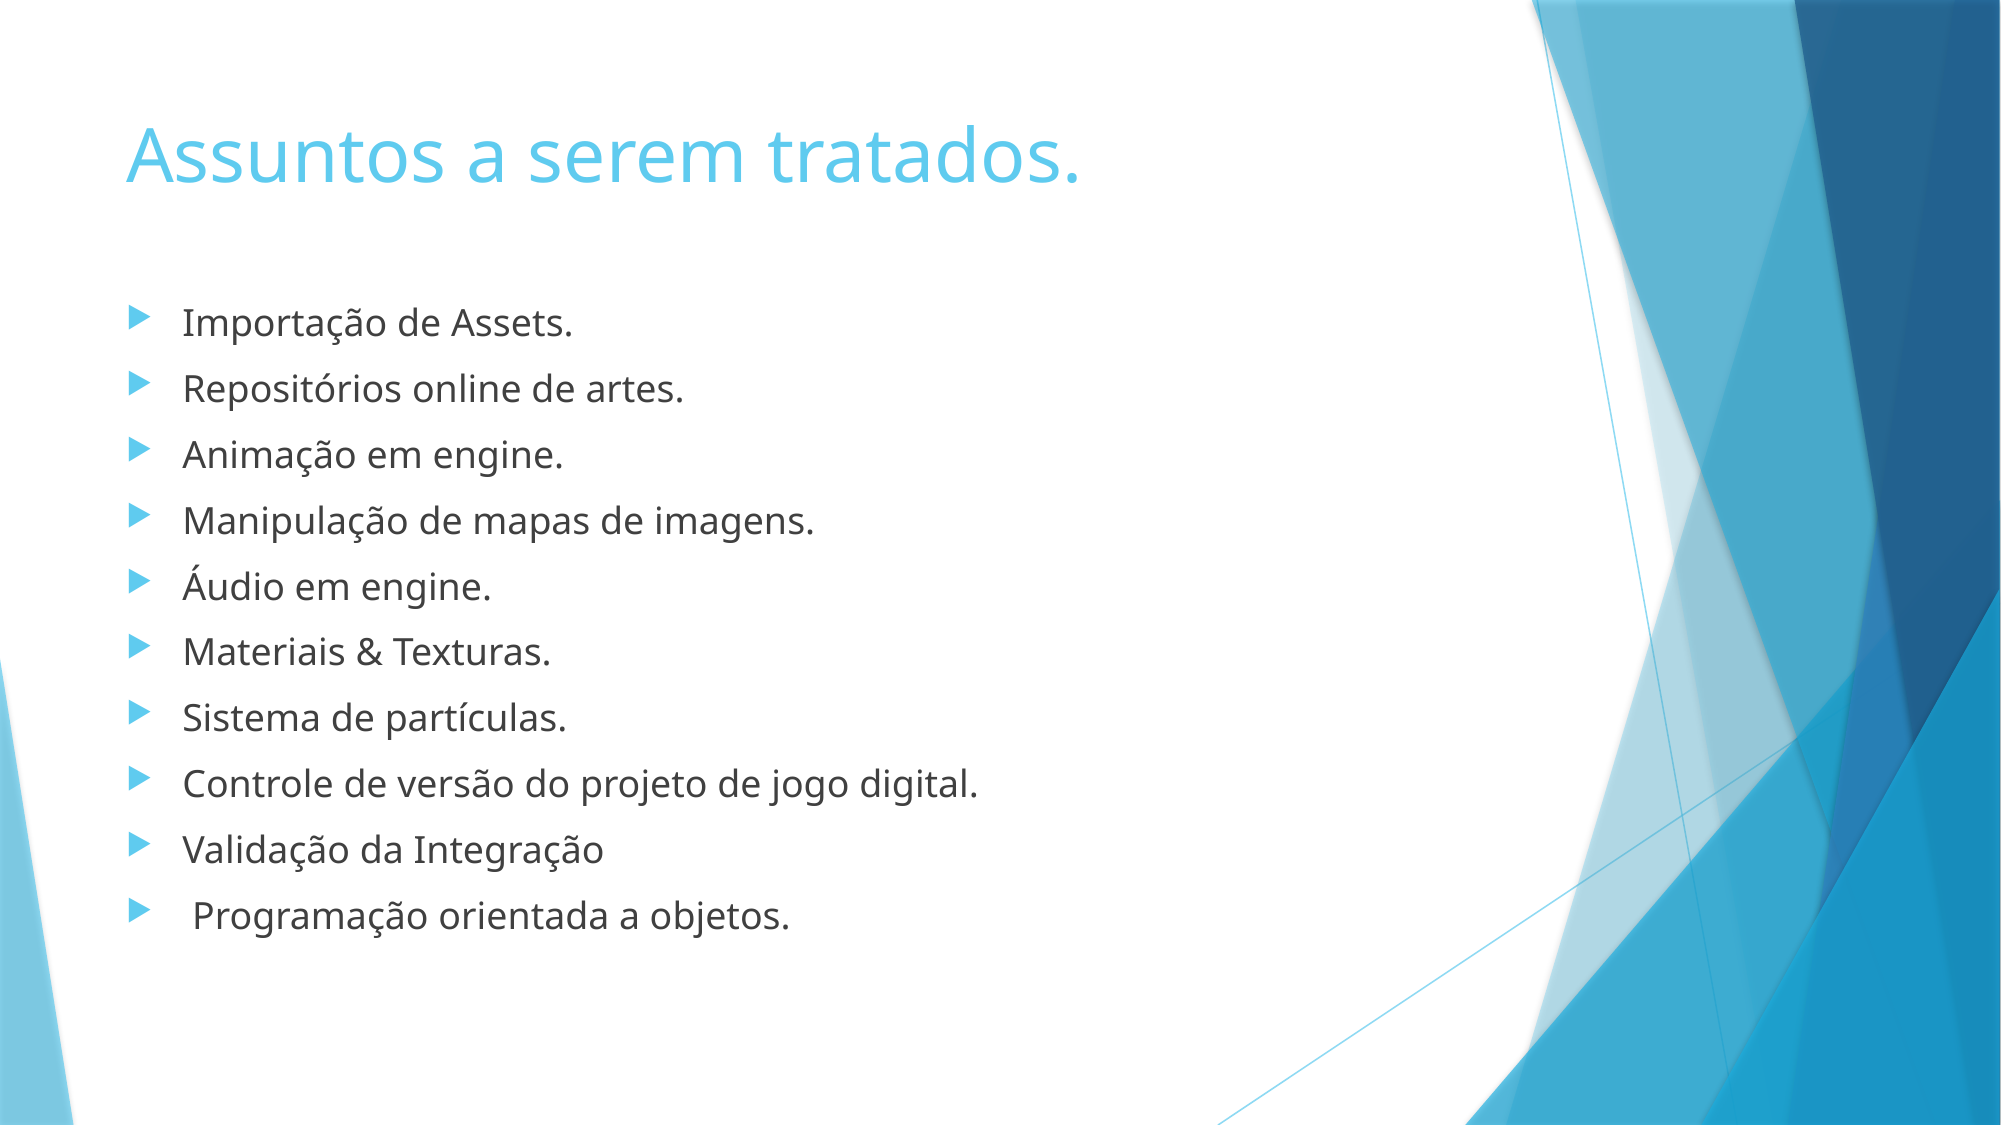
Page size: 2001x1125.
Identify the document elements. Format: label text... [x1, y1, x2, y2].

title Assuntos a serem tratados. [111, 99, 1522, 291]
list Importação de Assets. Repositórios online de artes. Animação em engine. Manipulação de mapas de imagens. Áudio em engine. Materiais & Texturas. Sistema de partículas. Controle de versão do projeto de jogo digital. Validação da Integração Programação orientada a objetos. [111, 291, 1569, 992]
